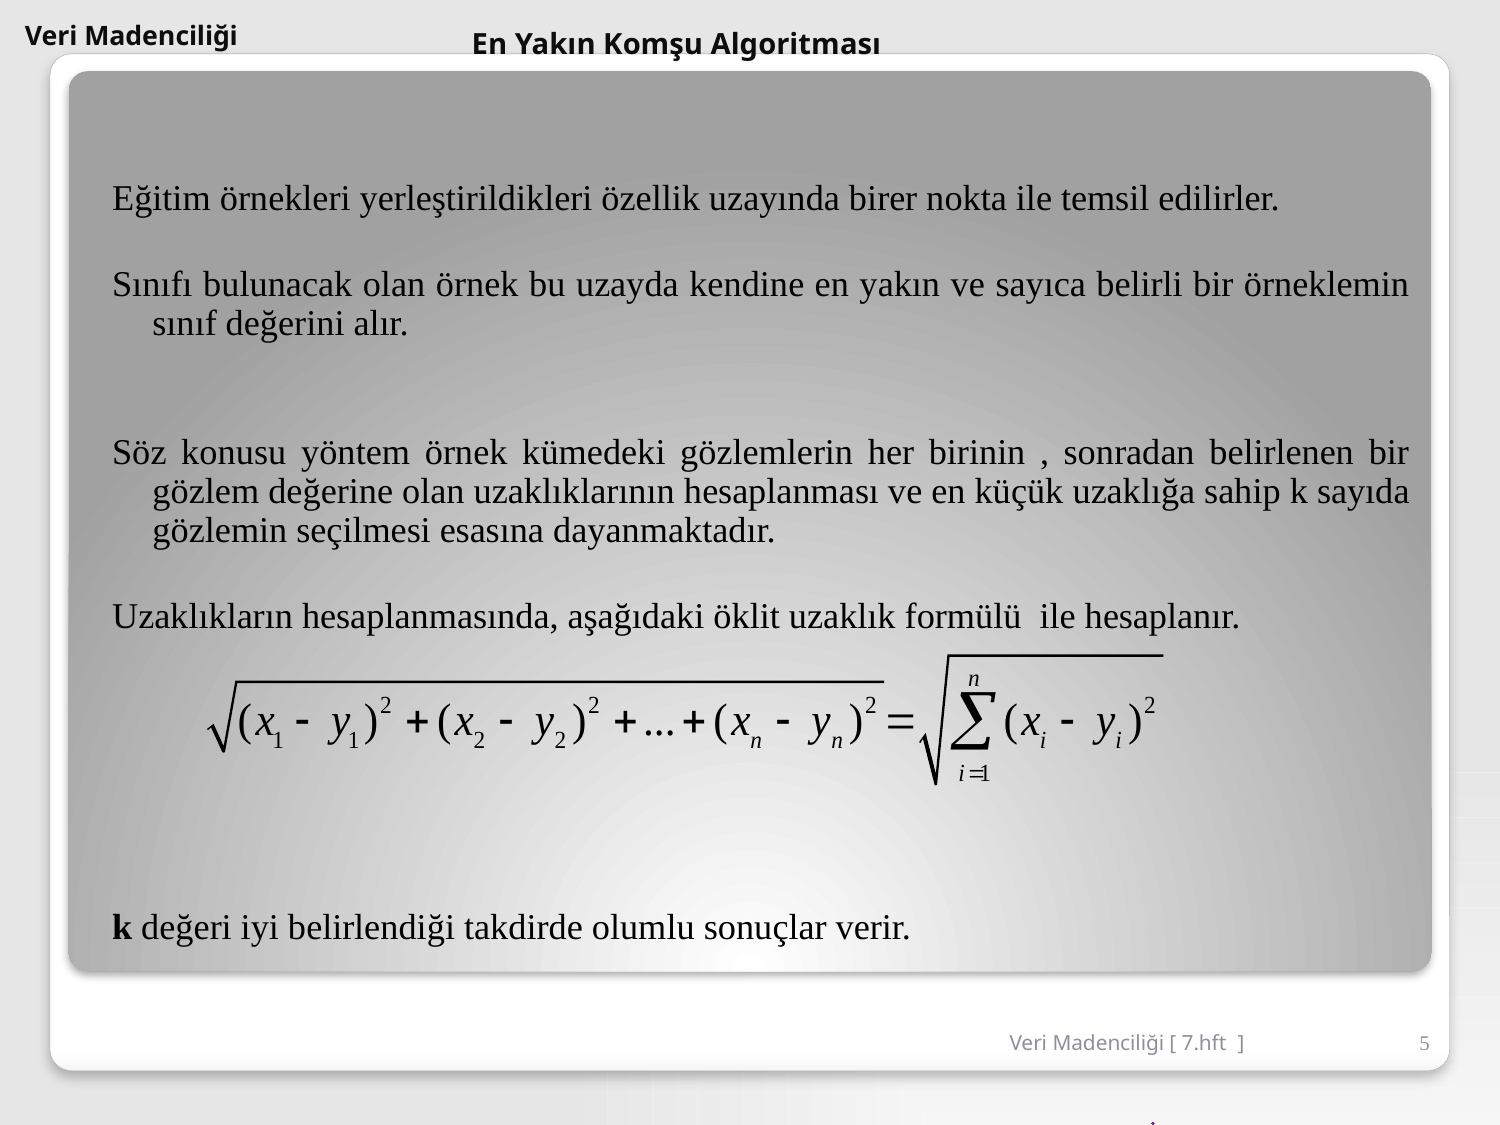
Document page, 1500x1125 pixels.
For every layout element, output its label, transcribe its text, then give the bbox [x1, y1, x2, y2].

footer Veri Madenciliği [ 7.hft ] [994, 1002, 1370, 1063]
list Eğitim örnekleri yerleştirildikleri özellik uzayında birer nokta ile temsil edilirler. Sınıfı bulunacak olan örnek bu uzayda kendine en yakın ve sayıca belirli bir örneklemin sınıf değerini alır. Söz konusu yöntem örnek kümedeki gözlemlerin her birinin , sonradan belirlenen bir gözlem değerine olan uzaklıklarının hesaplanması ve en küçük uzaklığa sahip k sayıda gözlemin seçilmesi esasına dayanmaktadır. Uzaklıkların hesaplanmasında, aşağıdaki öklit uzaklık formülü ile hesaplanır. k değeri iyi belirlendiği takdirde olumlu sonuçlar verir. [81, 163, 1425, 962]
text_box Veri Madenciliği [10, 11, 1353, 59]
text_box En Yakın Komşu Algoritması [456, 18, 1325, 68]
picture [198, 644, 1164, 786]
slide_number 5 [1370, 1002, 1445, 1063]
